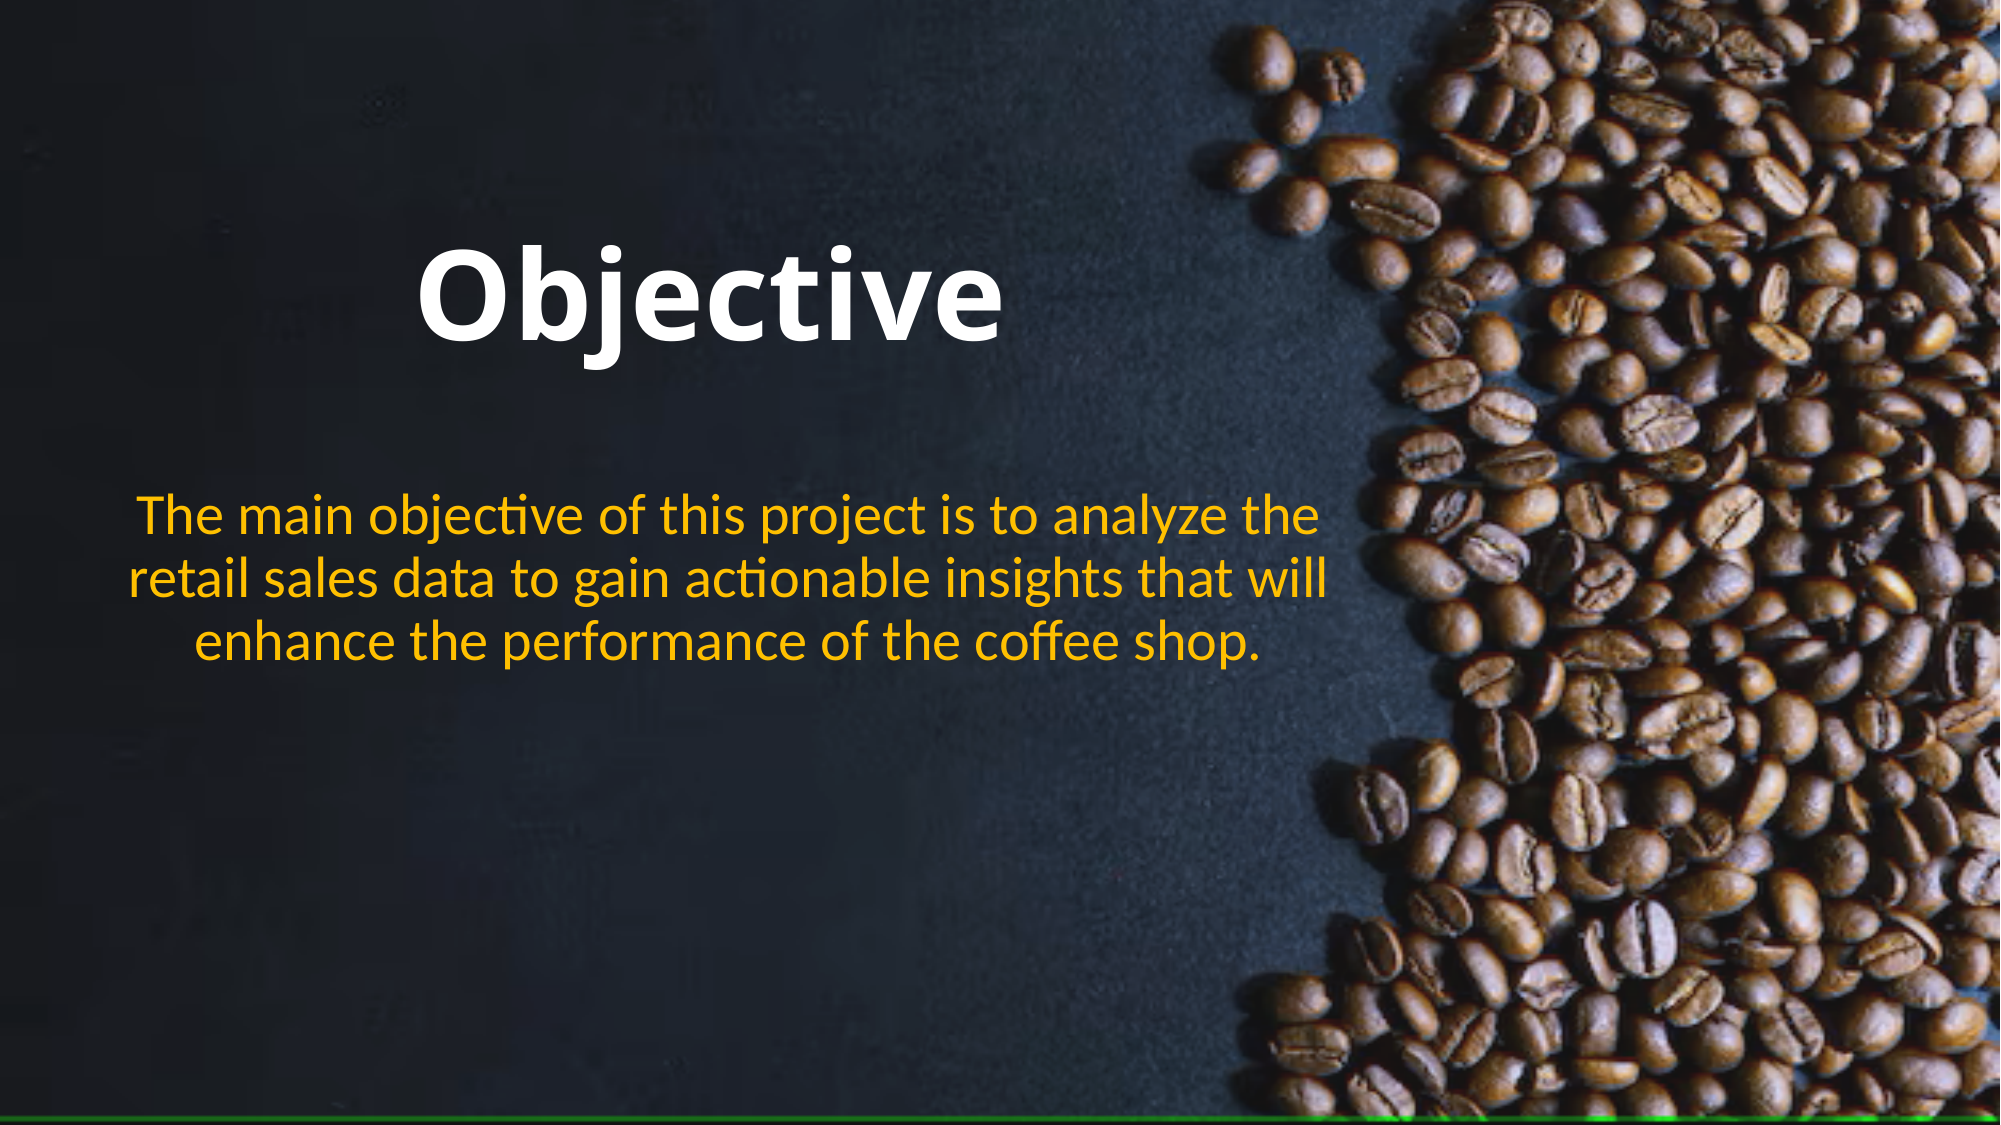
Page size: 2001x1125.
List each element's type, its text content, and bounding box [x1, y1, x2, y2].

title Objective [309, 149, 1111, 376]
picture [0, 0, 2000, 1125]
subtitle The main objective of this project is to analyze the retail sales data to gain actionable insights that will enhance the performance of the coffee shop. [104, 476, 1354, 927]
